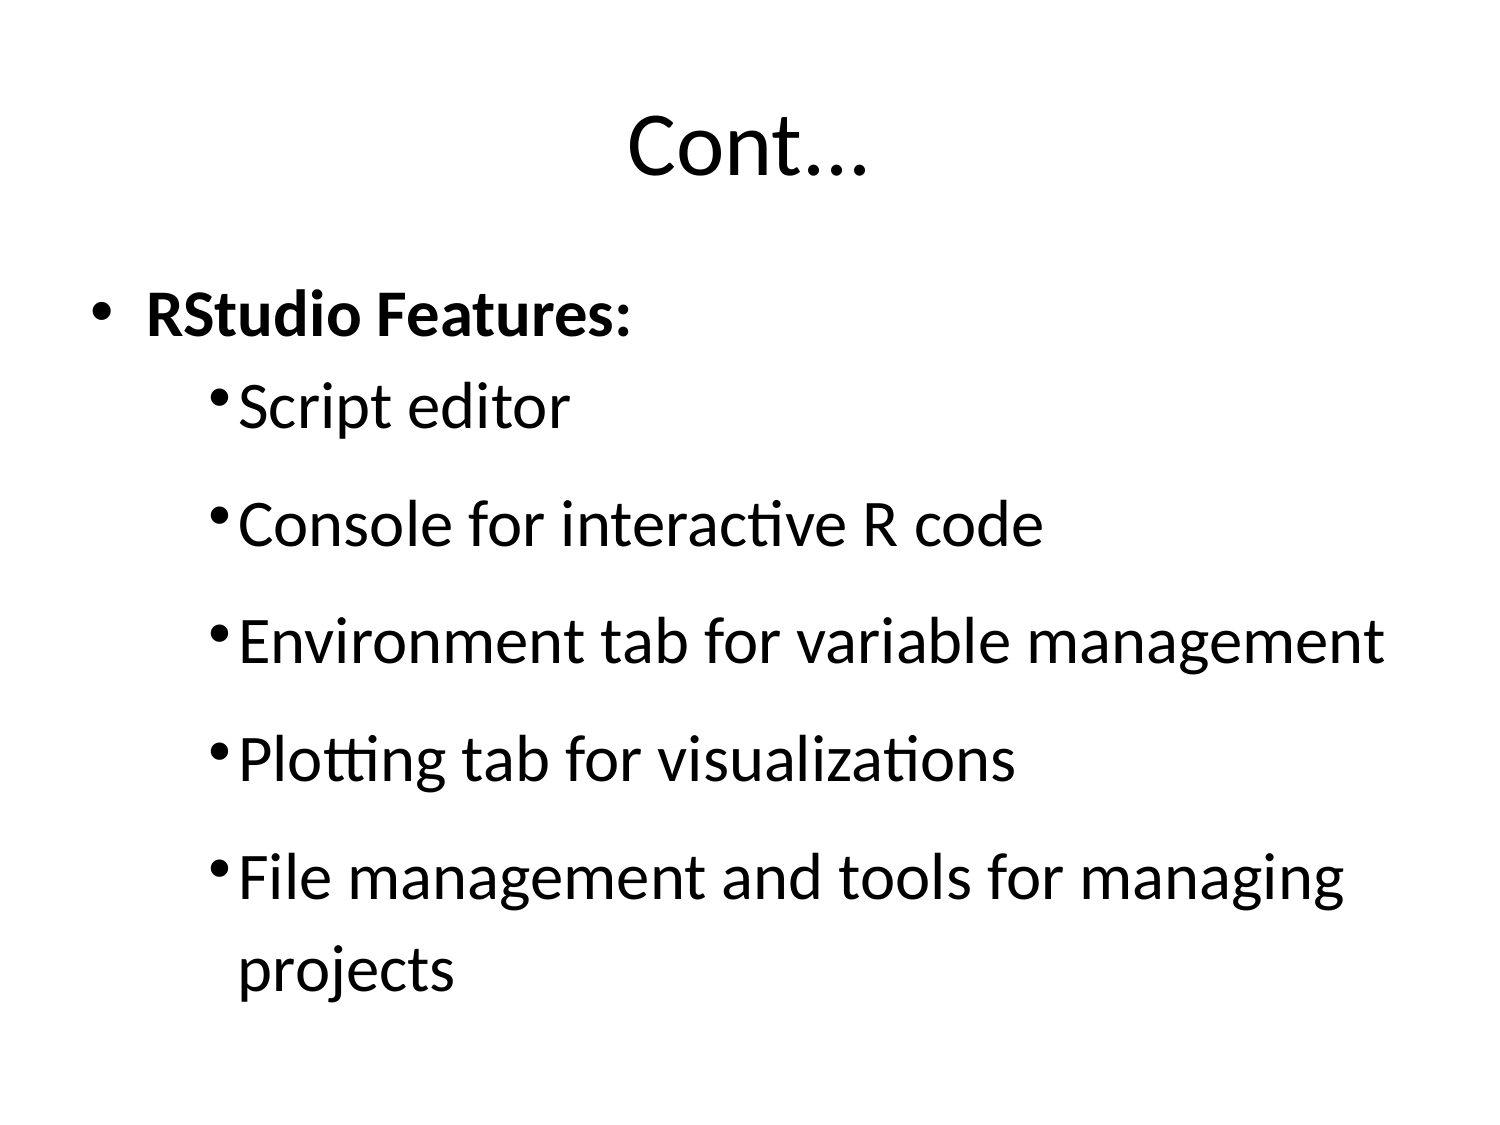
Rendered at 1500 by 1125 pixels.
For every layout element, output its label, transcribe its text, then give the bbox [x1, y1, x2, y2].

list RStudio Features: Script editor Console for interactive R code Environment tab for variable management Plotting tab for visualizations File management and tools for managing projects [75, 262, 1425, 1005]
title Cont... [75, 45, 1425, 233]
